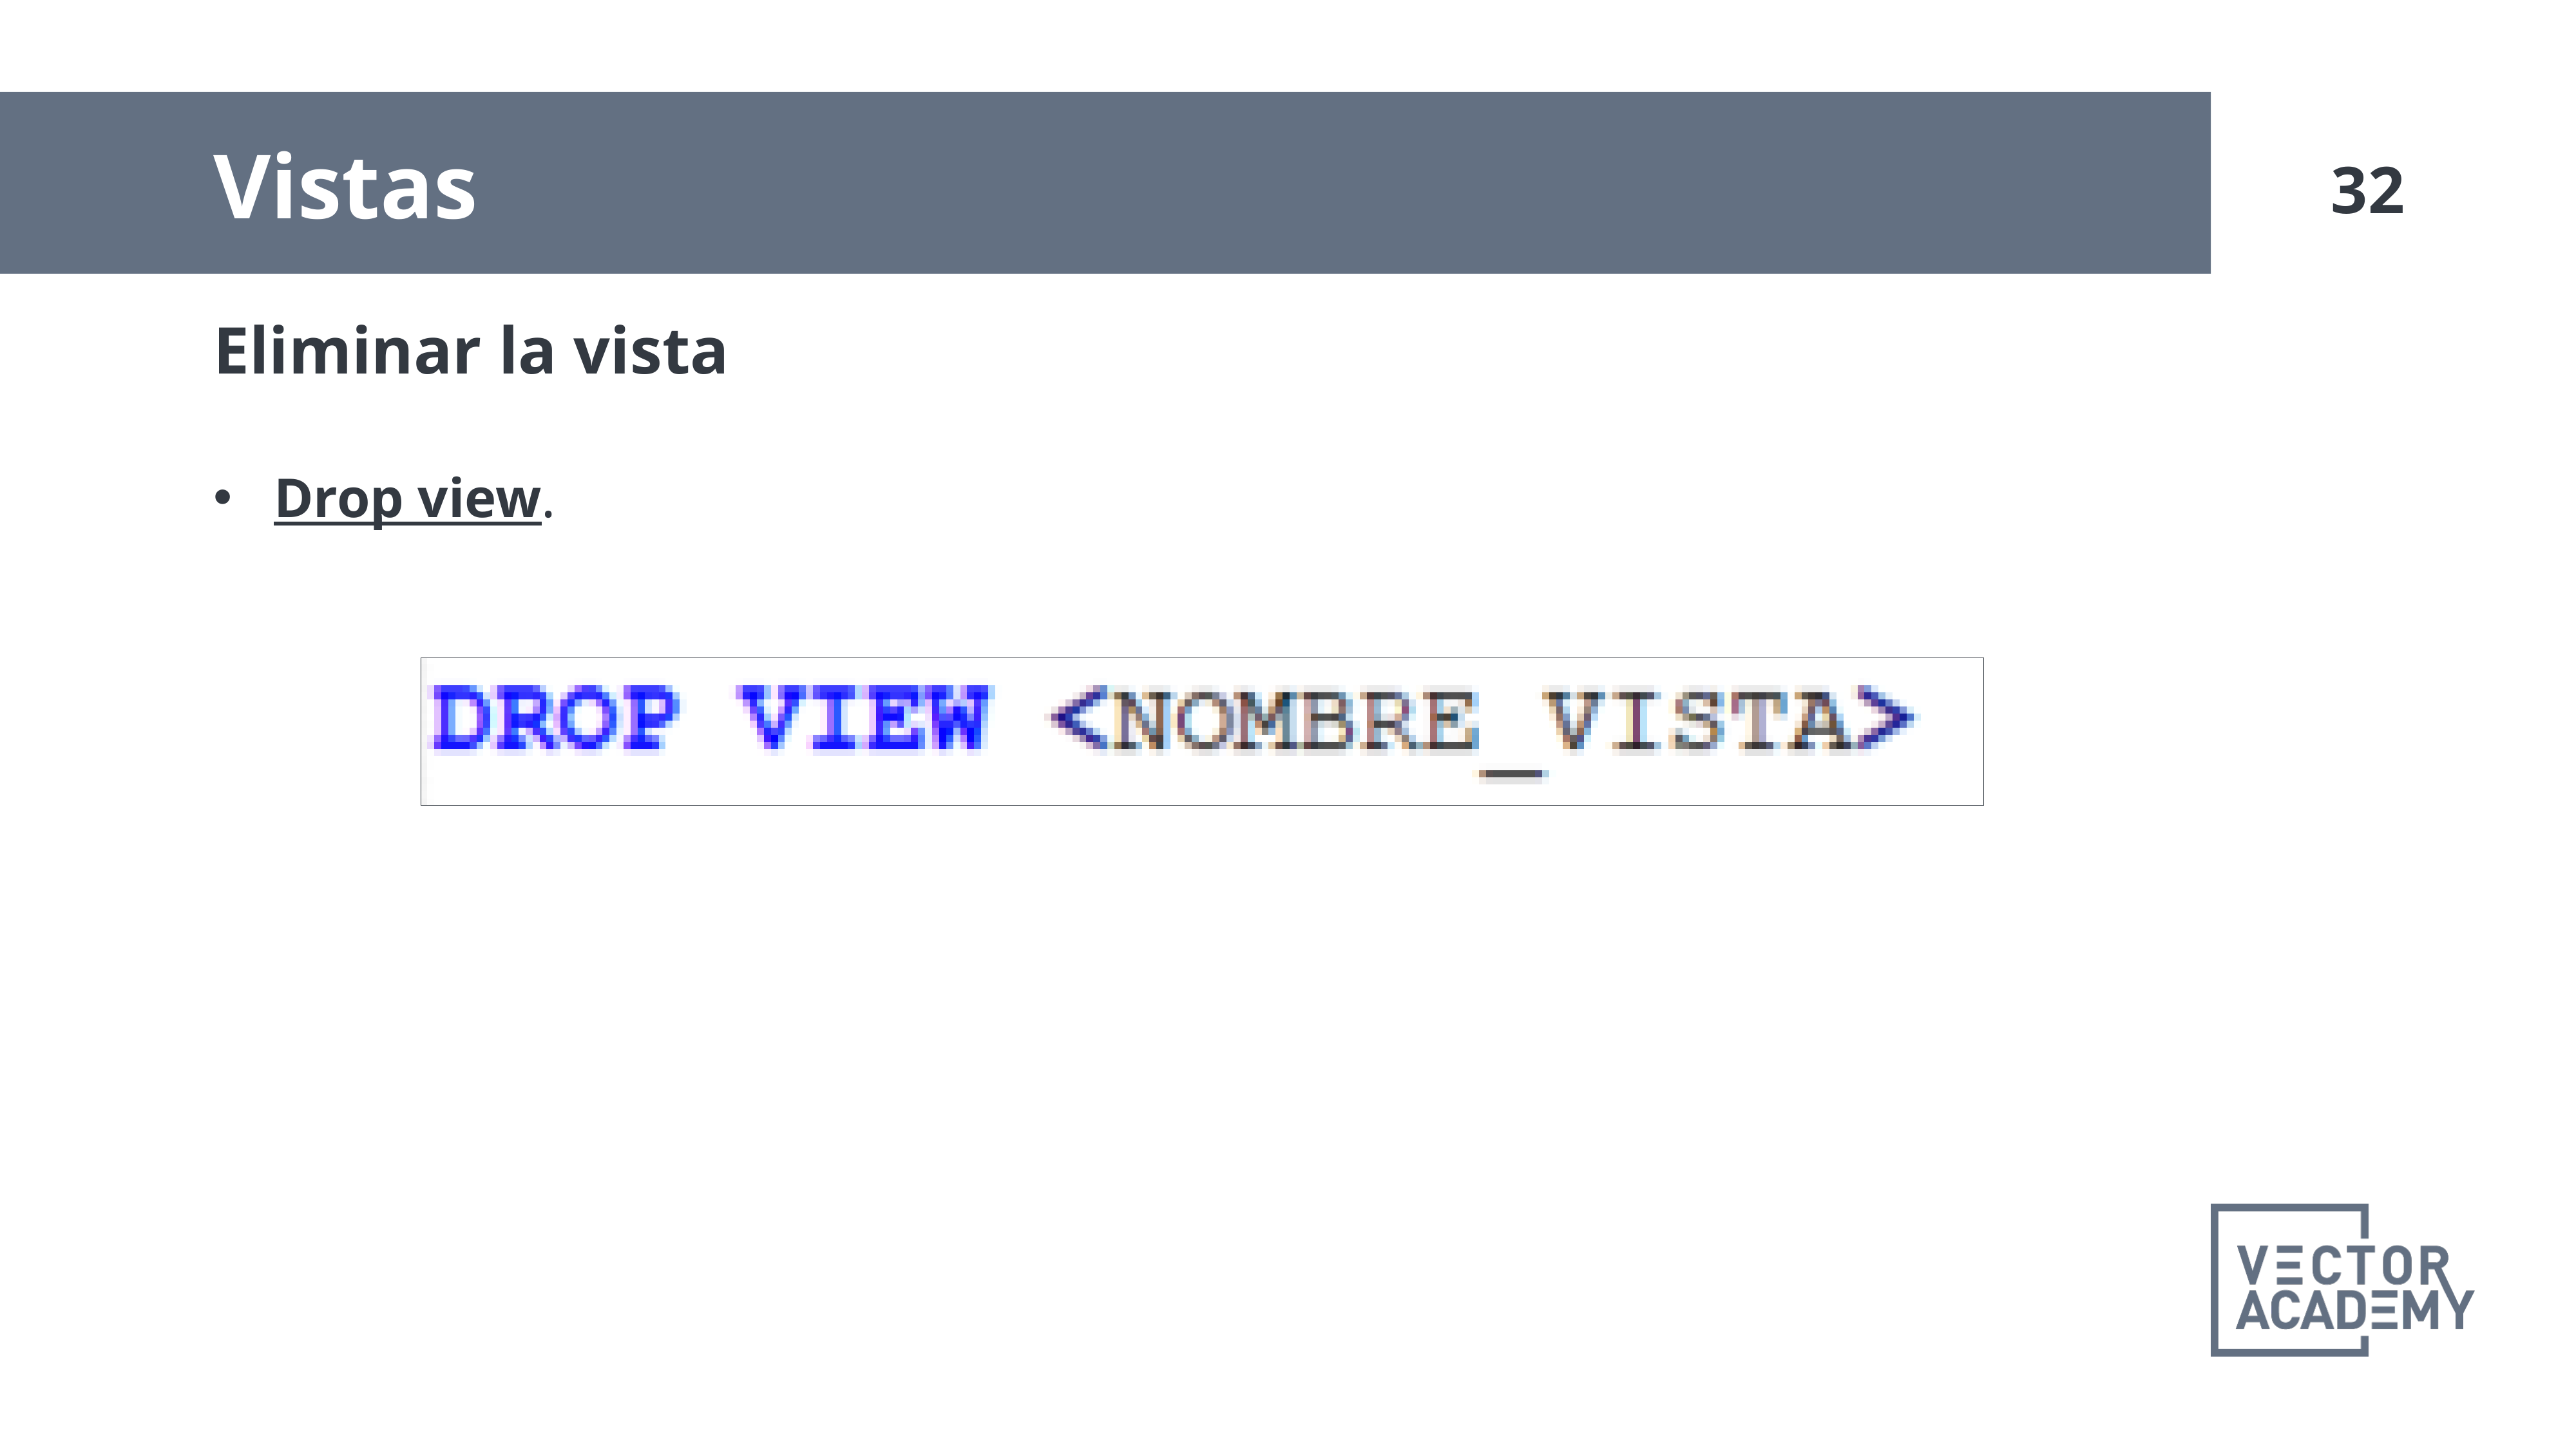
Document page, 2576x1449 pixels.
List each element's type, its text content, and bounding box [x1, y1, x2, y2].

picture [421, 658, 1984, 806]
text_box Eliminar la vista Drop view. [204, 305, 2155, 920]
text_box [0, 91, 2211, 274]
picture [2211, 1204, 2475, 1357]
text_box Vistas [204, 125, 2137, 305]
